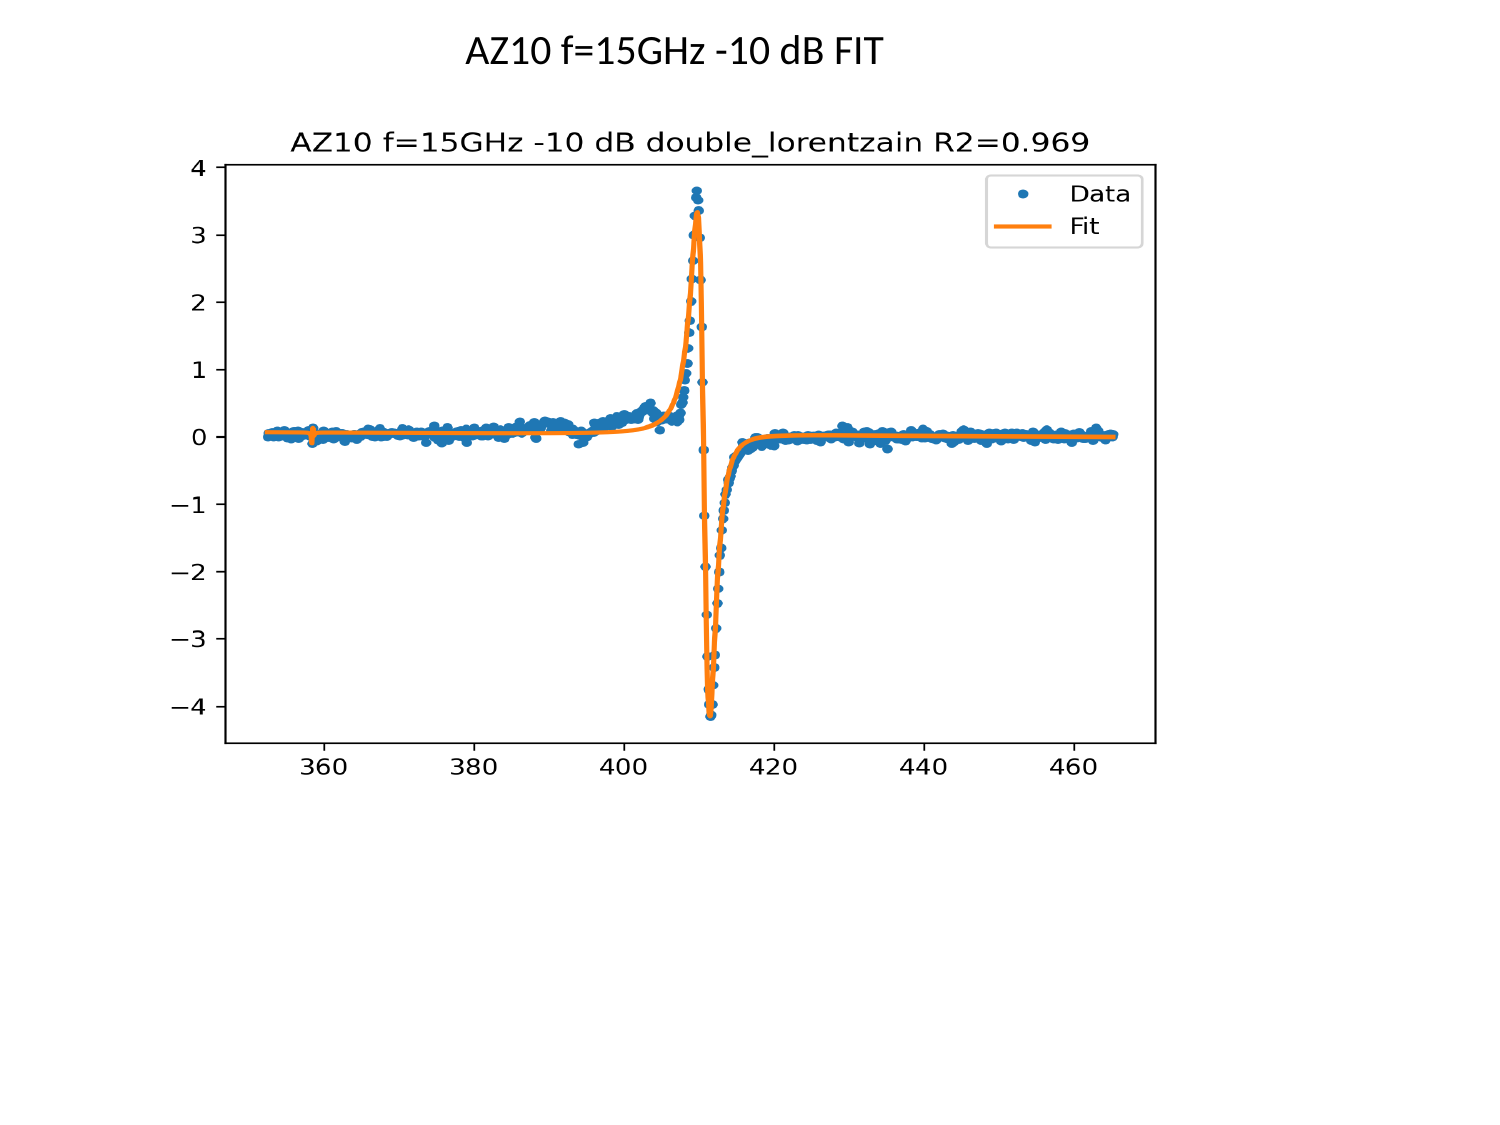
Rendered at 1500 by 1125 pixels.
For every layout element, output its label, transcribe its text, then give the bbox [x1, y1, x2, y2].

text_box AZ10 f=15GHz -10 dB FIT [450, 15, 900, 73]
picture [74, 74, 1276, 826]
